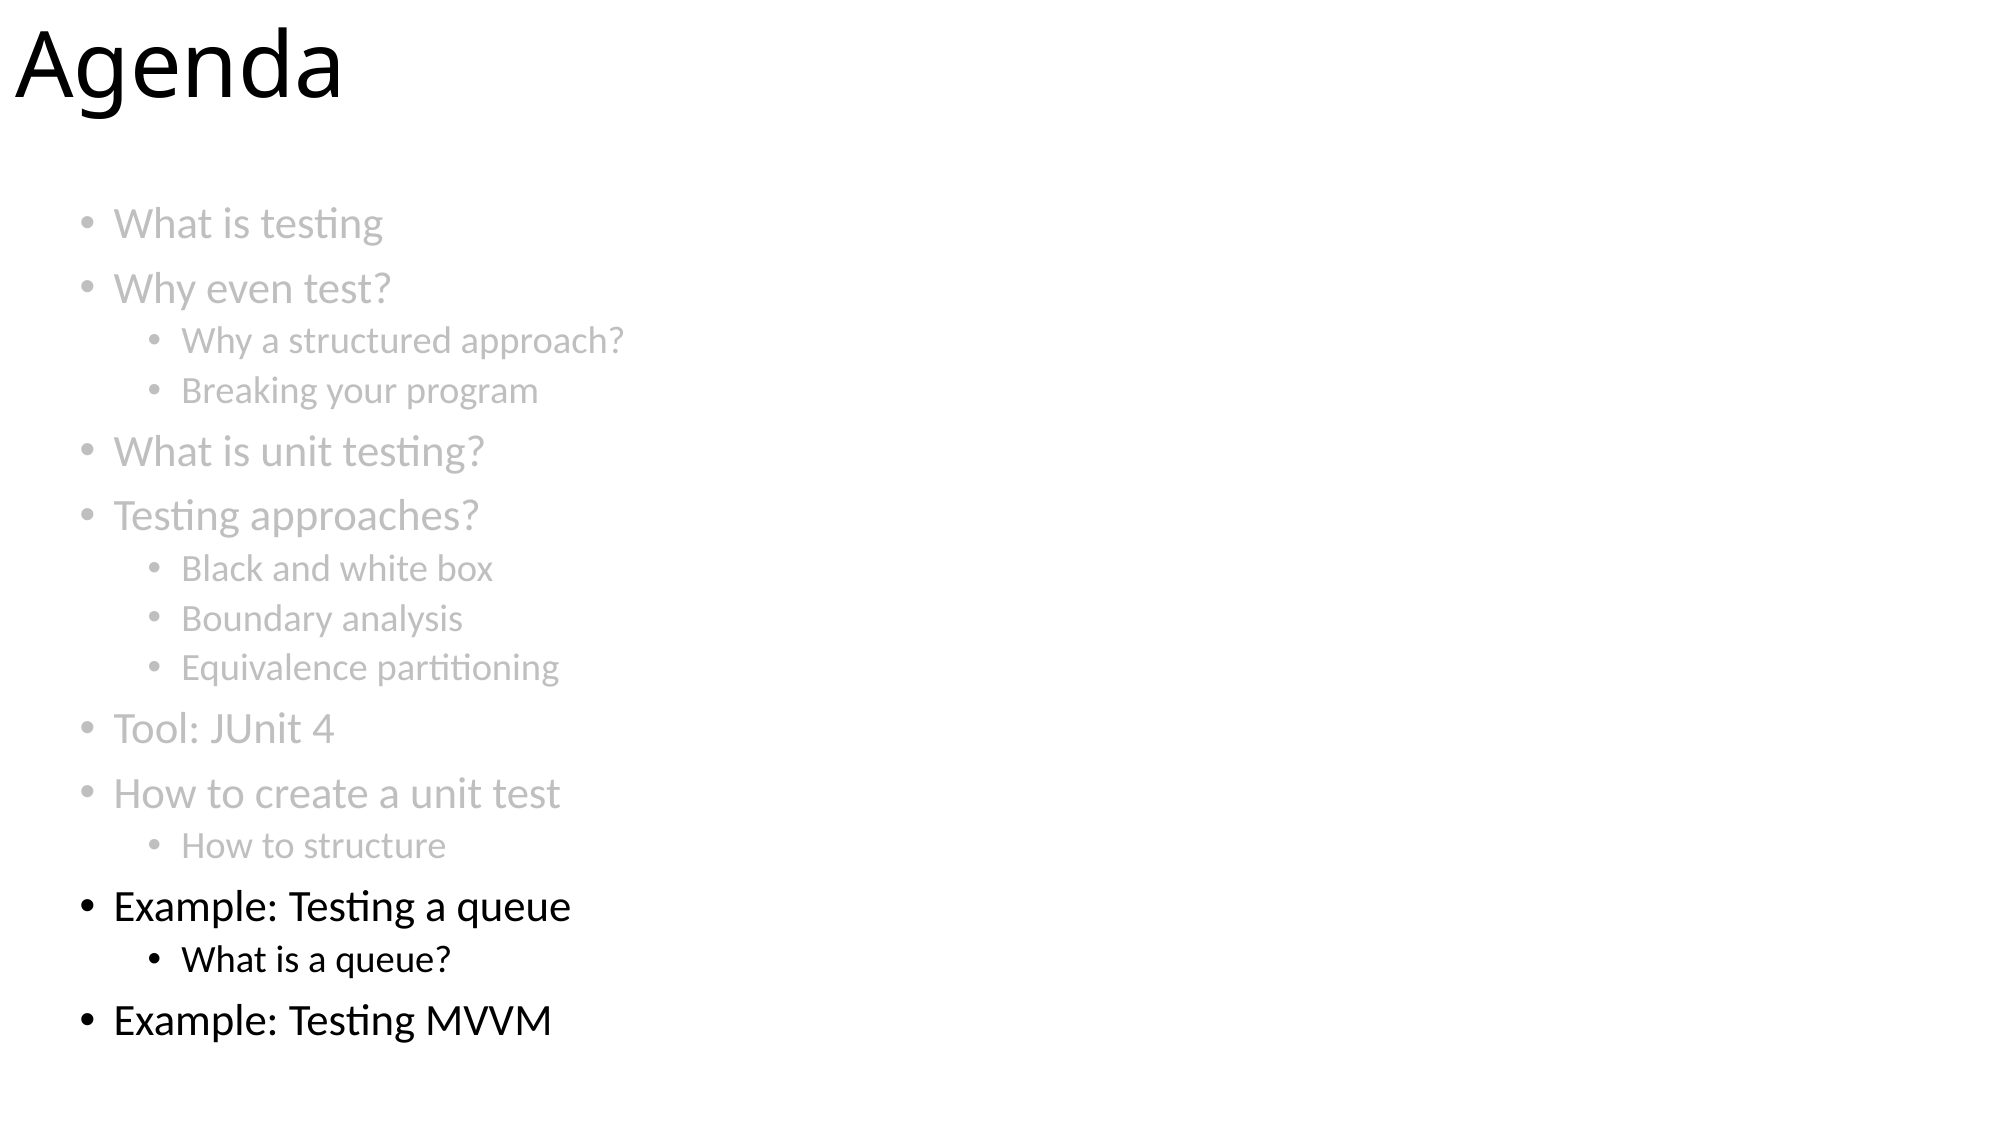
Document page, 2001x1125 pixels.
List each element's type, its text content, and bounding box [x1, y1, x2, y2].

title Agenda [0, 0, 1725, 135]
list What is testing Why even test? Why a structured approach? Breaking your program What is unit testing? Testing approaches? Black and white box Boundary analysis Equivalence partitioning Tool: JUnit 4 How to create a unit test How to structure Example: Testing a queue What is a queue? Example: Testing MVVM [64, 192, 1936, 1063]
